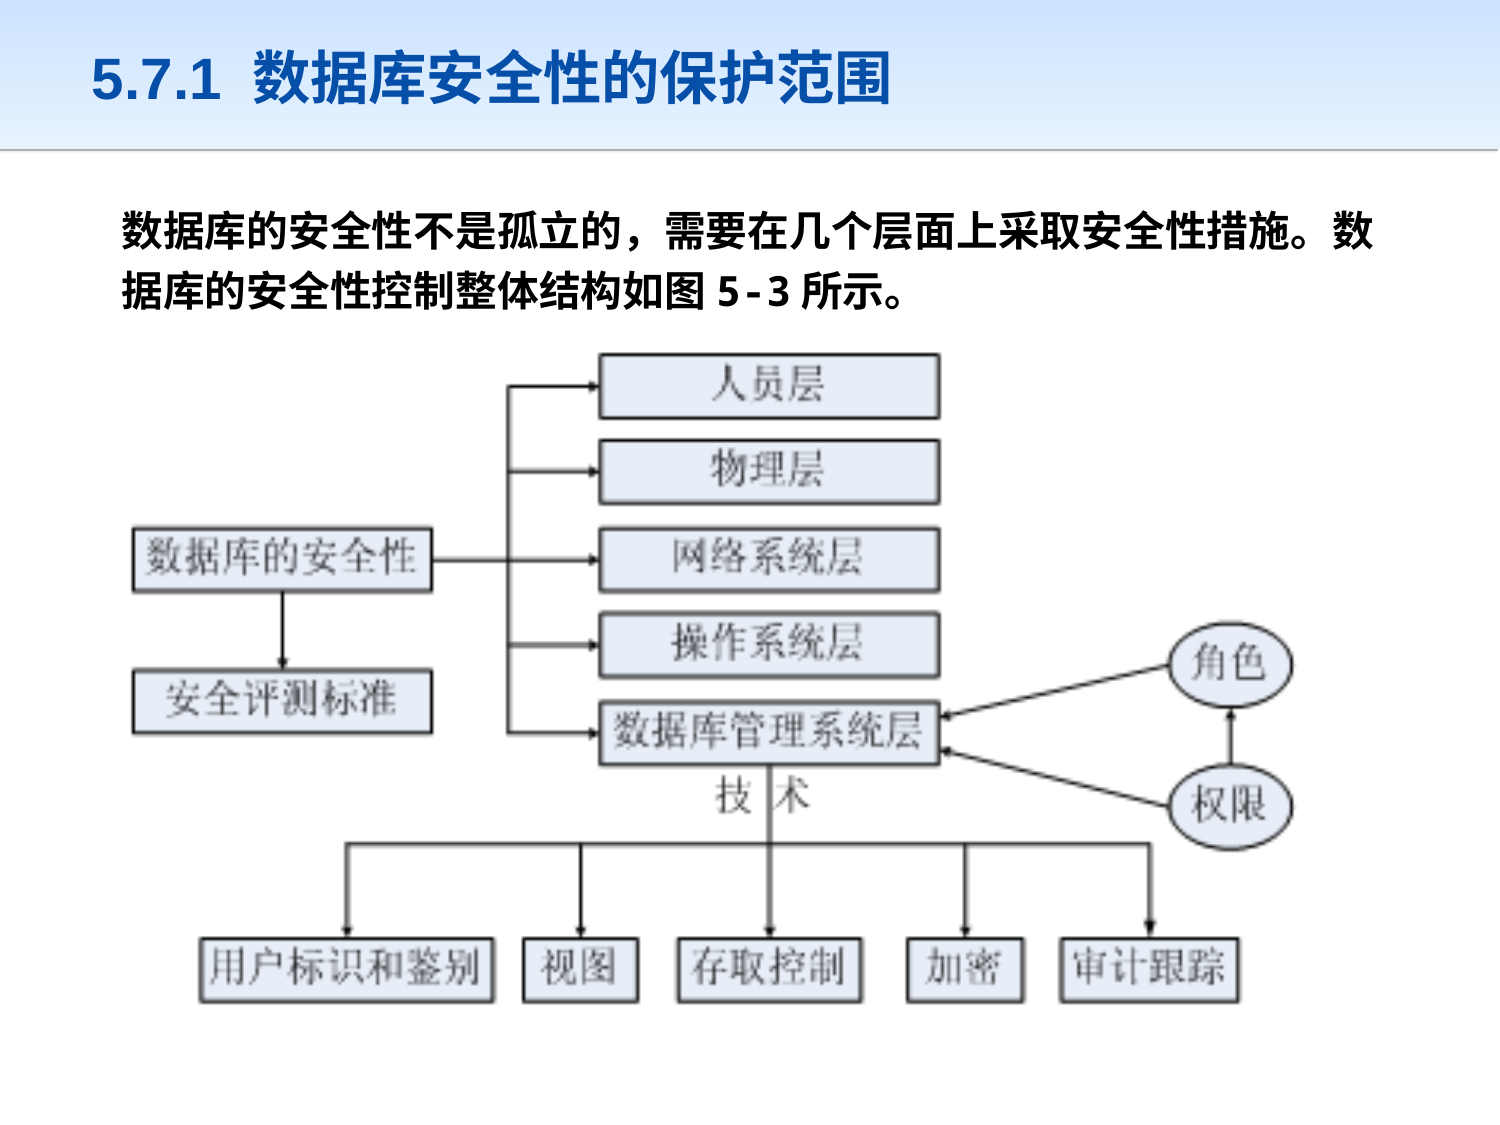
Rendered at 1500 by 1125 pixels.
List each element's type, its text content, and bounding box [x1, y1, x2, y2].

list 数据库的安全性不是孤立的，需要在几个层面上采取安全性措施。数据库的安全性控制整体结构如图5-3所示。 [76, 187, 1424, 999]
picture [116, 351, 1310, 1009]
title 5.7.1 数据库安全性的保护范围 [76, 23, 1424, 131]
